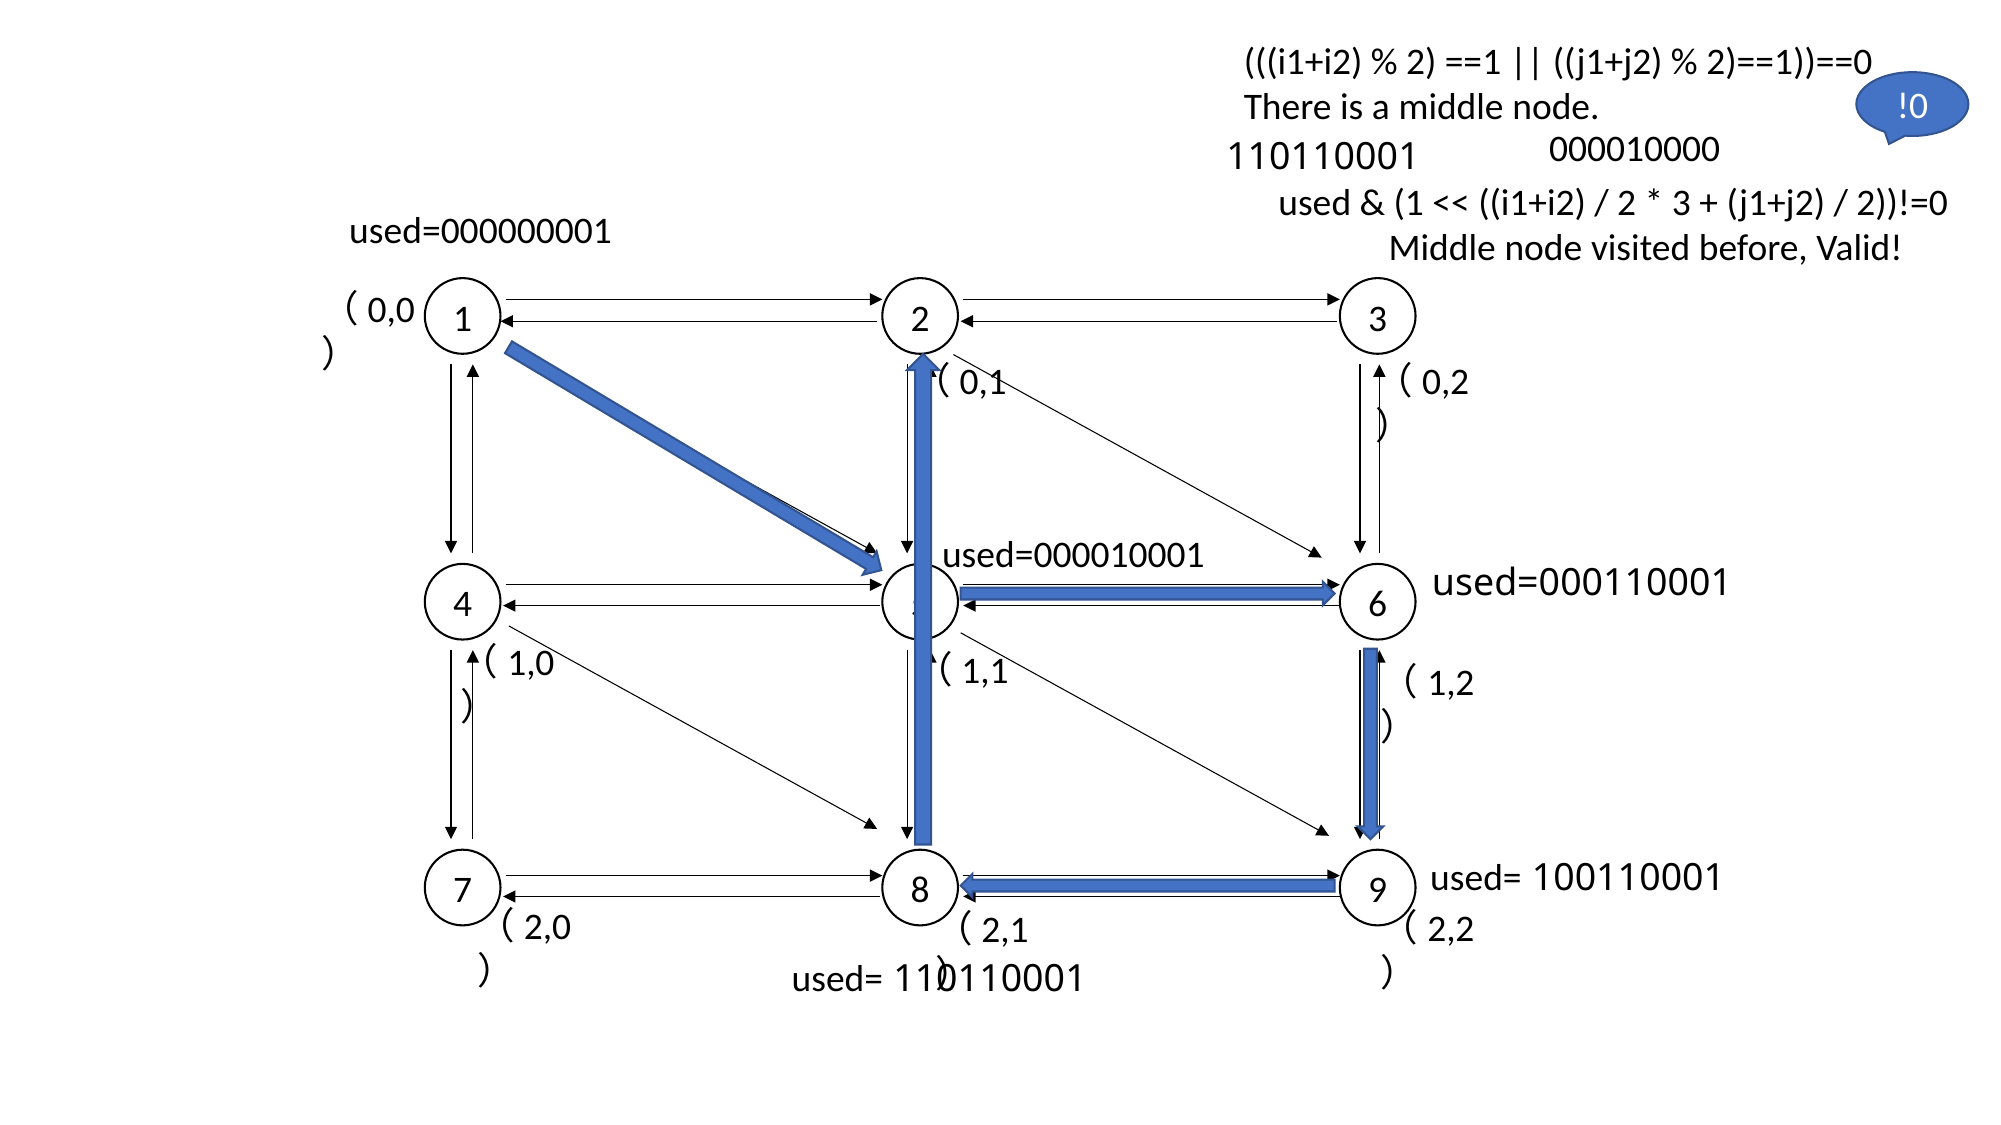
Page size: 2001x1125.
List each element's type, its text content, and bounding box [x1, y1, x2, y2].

text_box 000010000 [1534, 116, 1736, 177]
text_box used & (1 << ((i1+i2) / 2 * 3 + (j1+j2) / 2))!=0 Middle node visited before, Valid! [1263, 135, 1964, 276]
text_box !0 [1884, 135, 1932, 146]
text_box used=000110001 [1528, 550, 1747, 611]
text_box used=000000001 [334, 198, 627, 259]
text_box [306, 277, 1528, 959]
text_box used= 110110001 [776, 959, 1102, 1007]
text_box used= 100110001 [1528, 845, 1741, 905]
text_box (((i1+i2) % 2) ==1 || ((j1+j2) % 2)==1))==0 There is a middle node. [1228, 29, 2000, 135]
text_box 110110001 [1211, 124, 1435, 185]
